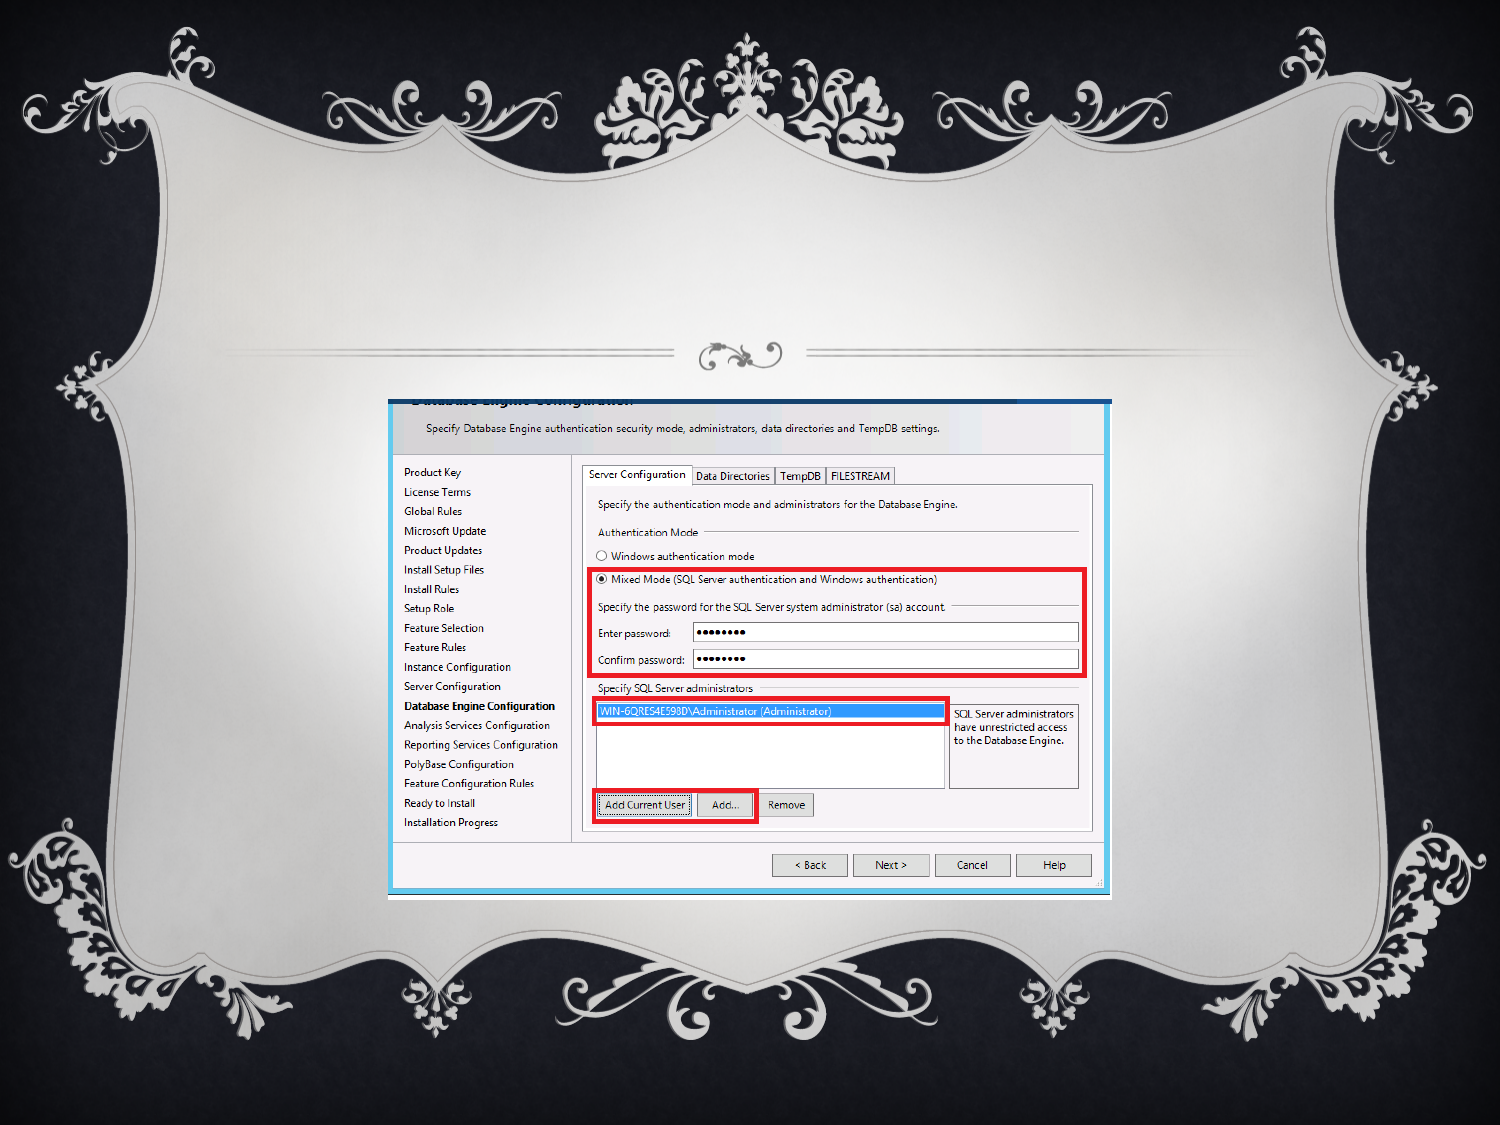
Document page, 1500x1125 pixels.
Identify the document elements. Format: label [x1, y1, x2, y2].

picture [0, 0, 1500, 265]
list [388, 399, 1112, 901]
picture [0, 419, 1500, 1125]
